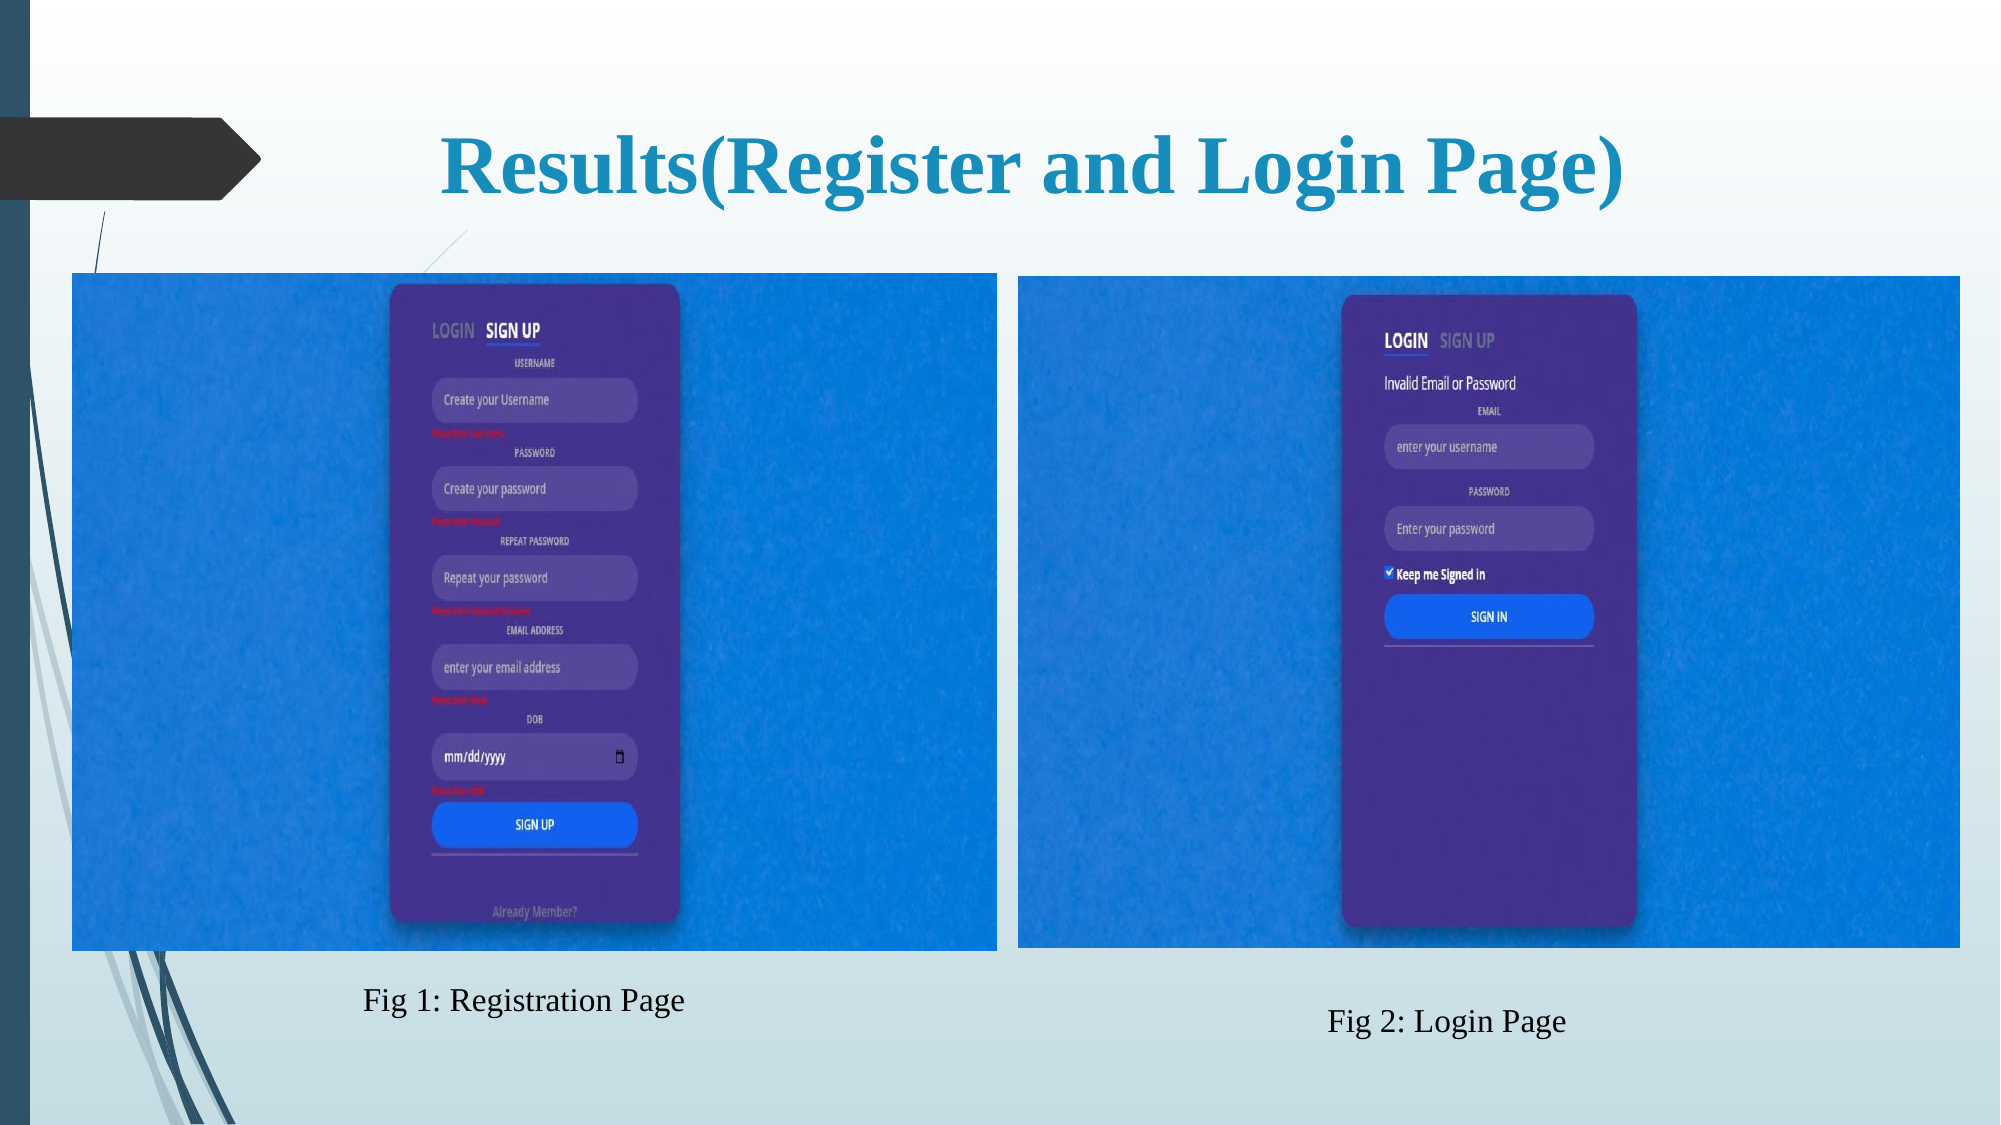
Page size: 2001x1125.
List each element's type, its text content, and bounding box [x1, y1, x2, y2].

picture [1018, 276, 1960, 948]
list Fig 1: Registration Page [329, 970, 832, 1030]
title Results(Register and Login Page) [425, 102, 1888, 313]
text_box Fig 2: Login Page [1312, 991, 1682, 1047]
picture [72, 272, 997, 951]
